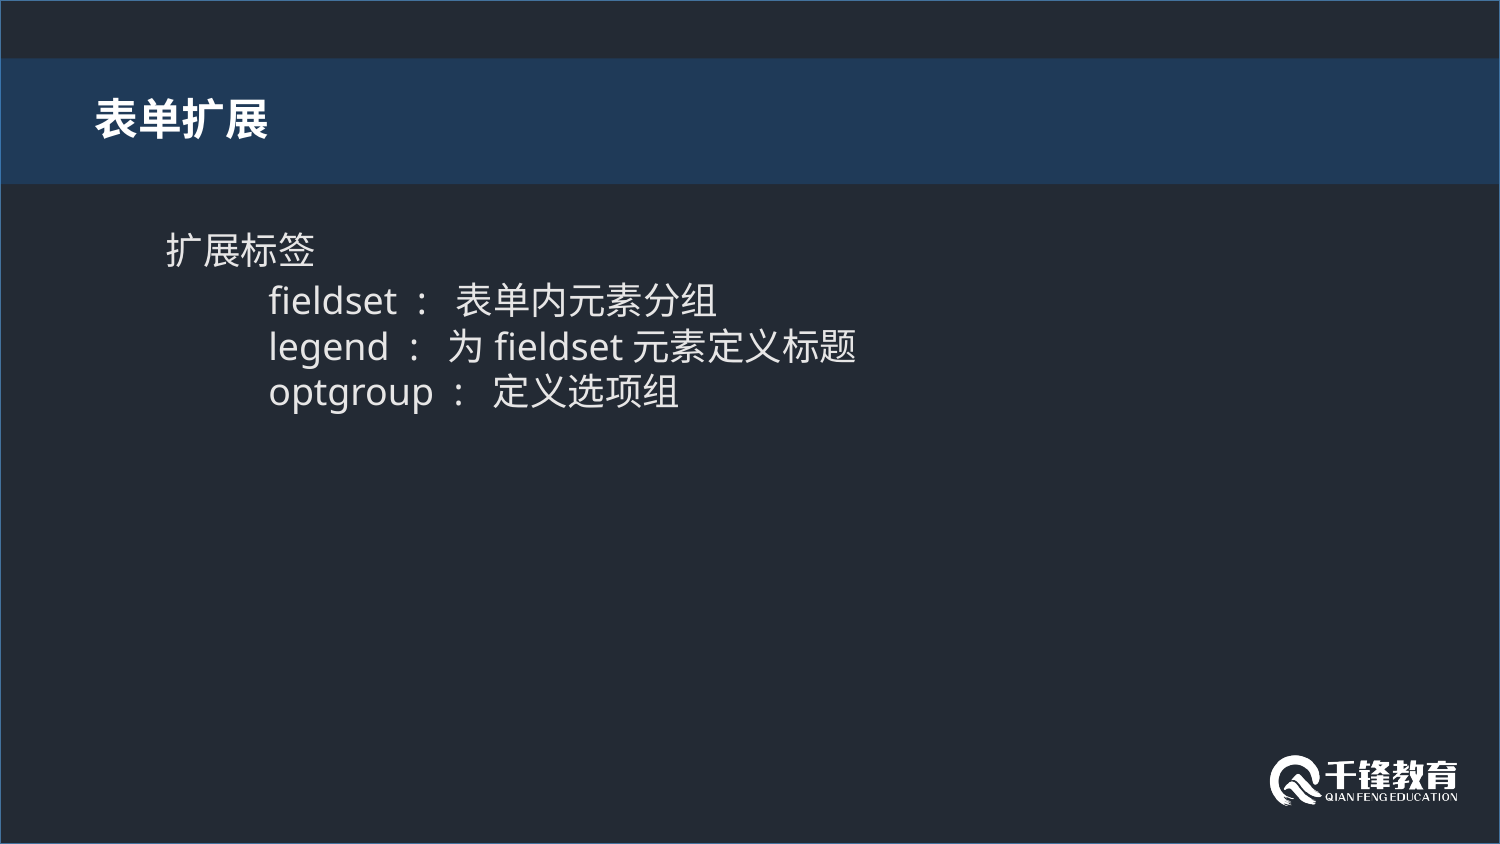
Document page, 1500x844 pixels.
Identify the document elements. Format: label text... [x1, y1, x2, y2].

text_box [0, 185, 1500, 844]
picture [1268, 751, 1461, 810]
text_box 扩展标签 fieldset : 表单内元素分组 legend : 为fieldset元素定义标题 optgroup : 定义选项组 [74, 215, 1360, 421]
text_box 表单扩展 [79, 84, 1461, 152]
text_box [0, 57, 1500, 185]
text_box [0, 0, 1500, 57]
